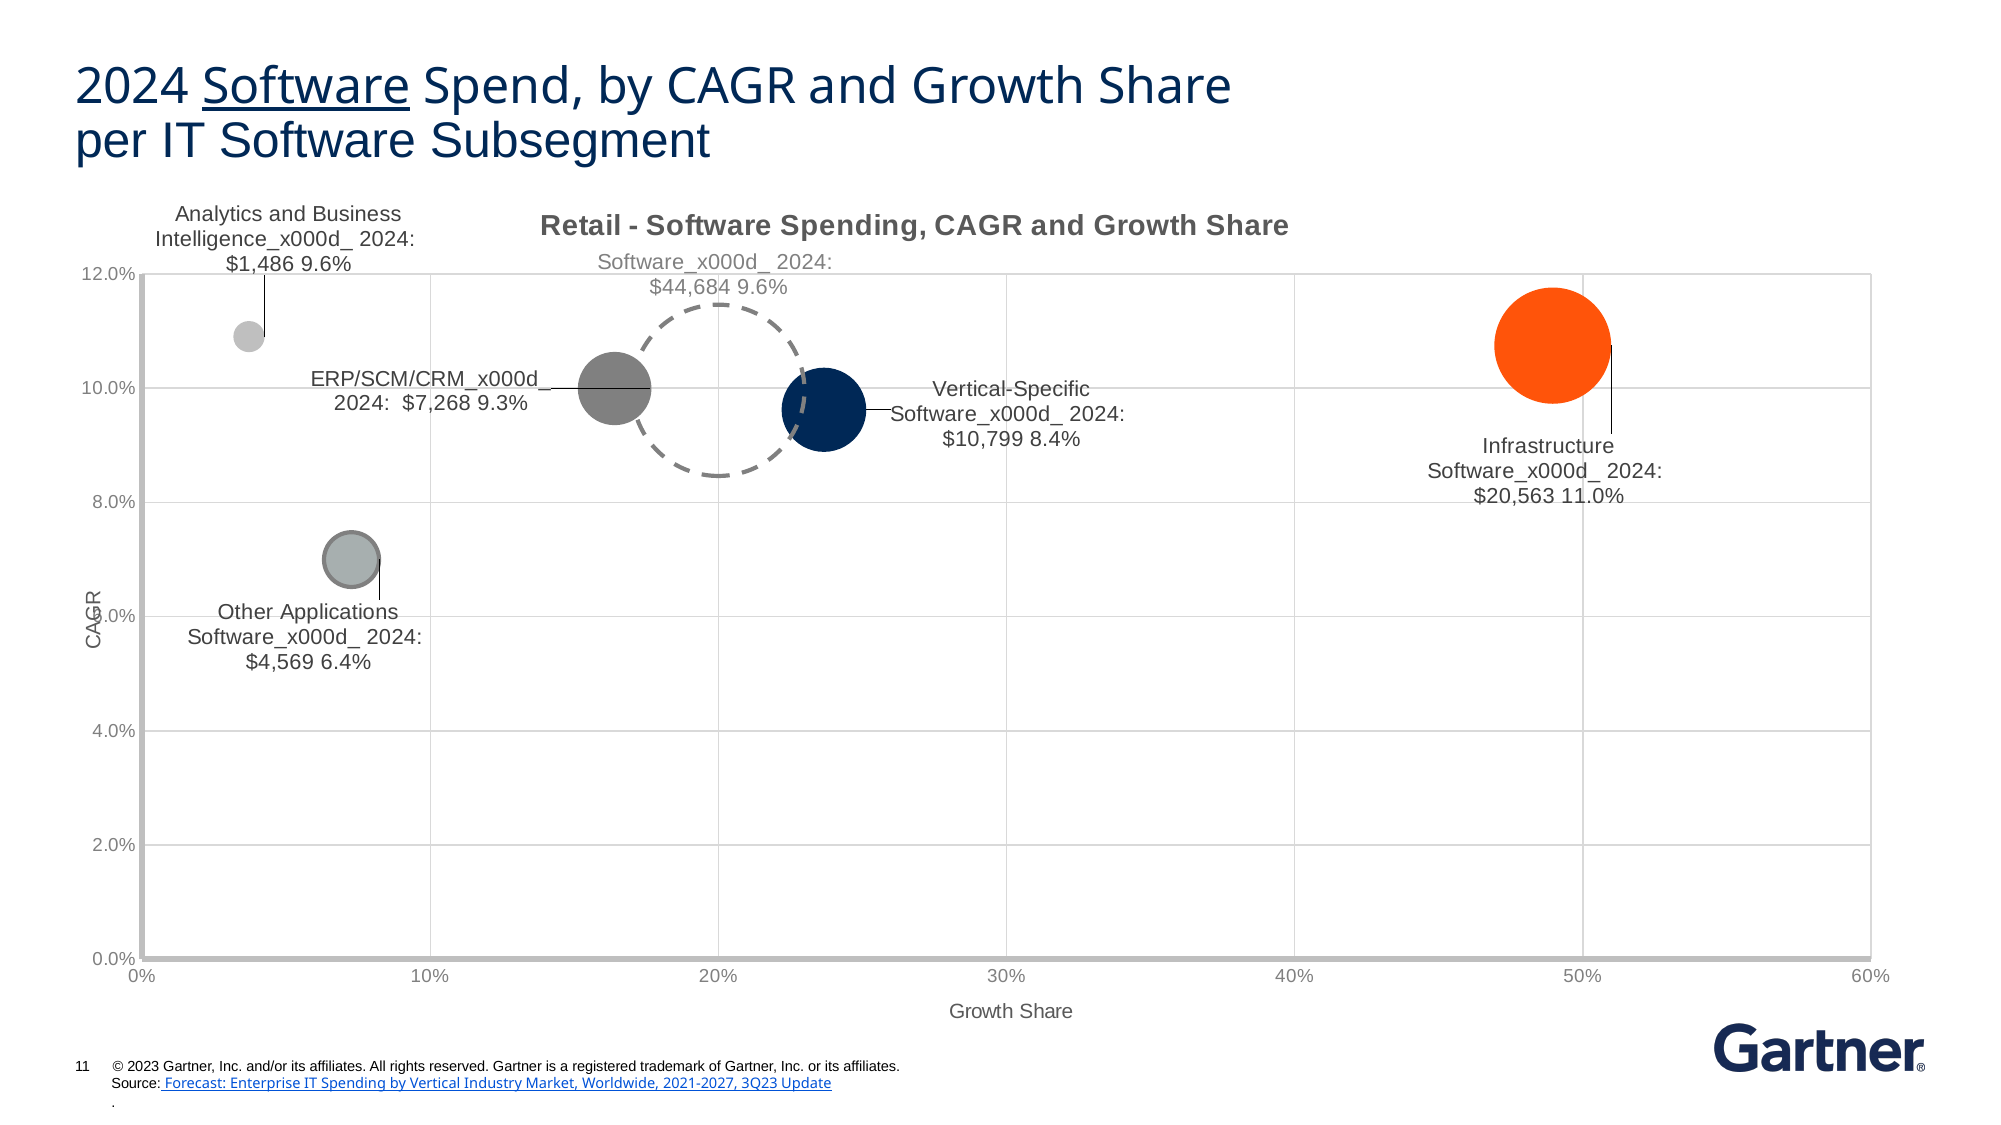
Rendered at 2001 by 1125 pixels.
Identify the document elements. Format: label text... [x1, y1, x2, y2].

chart [74, 198, 1925, 1030]
picture [1714, 1030, 1925, 1072]
title 2024 Software Spend, by CAGR and Growth Share per IT Software Subsegment [75, 60, 1925, 172]
